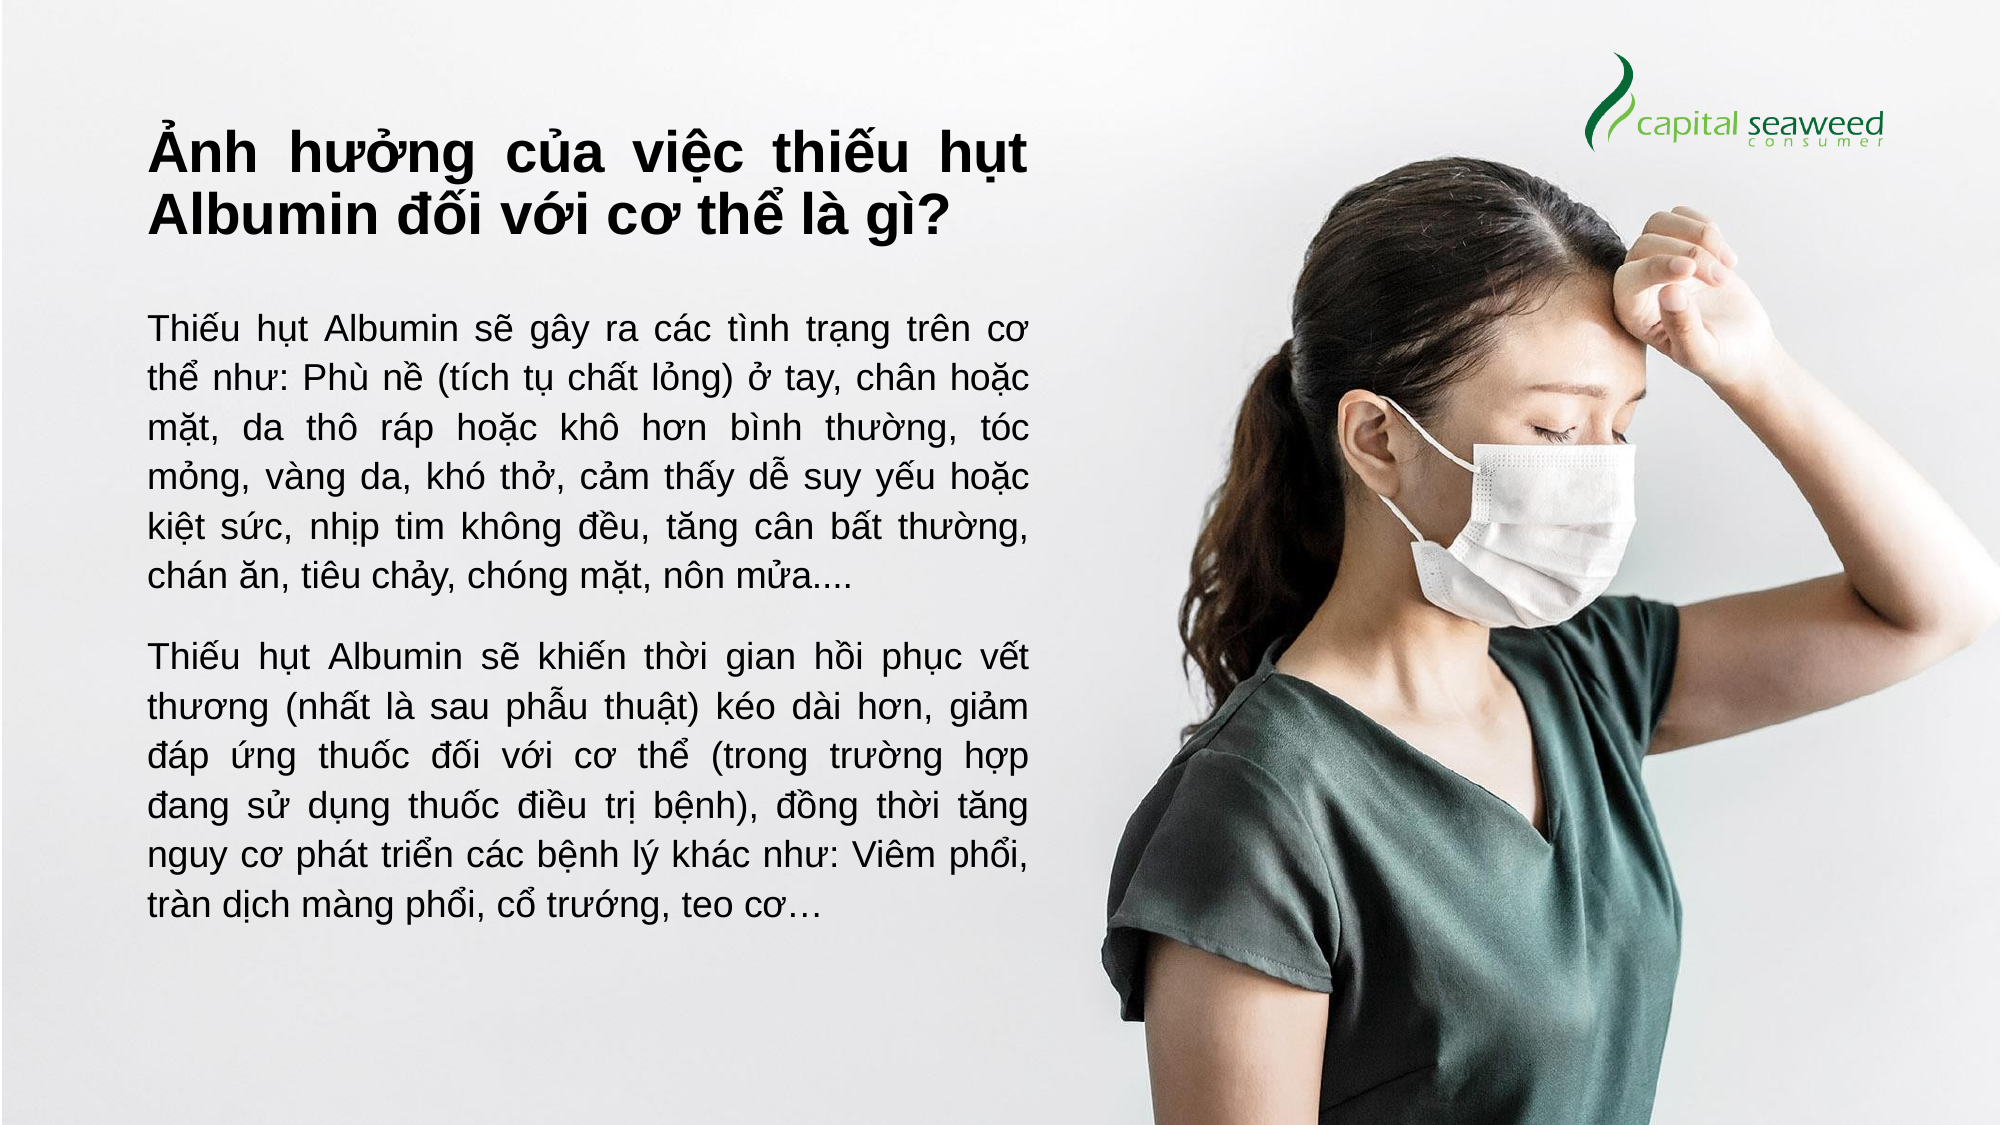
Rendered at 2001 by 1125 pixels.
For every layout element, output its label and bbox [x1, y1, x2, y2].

text_box [2, 0, 2000, 1125]
